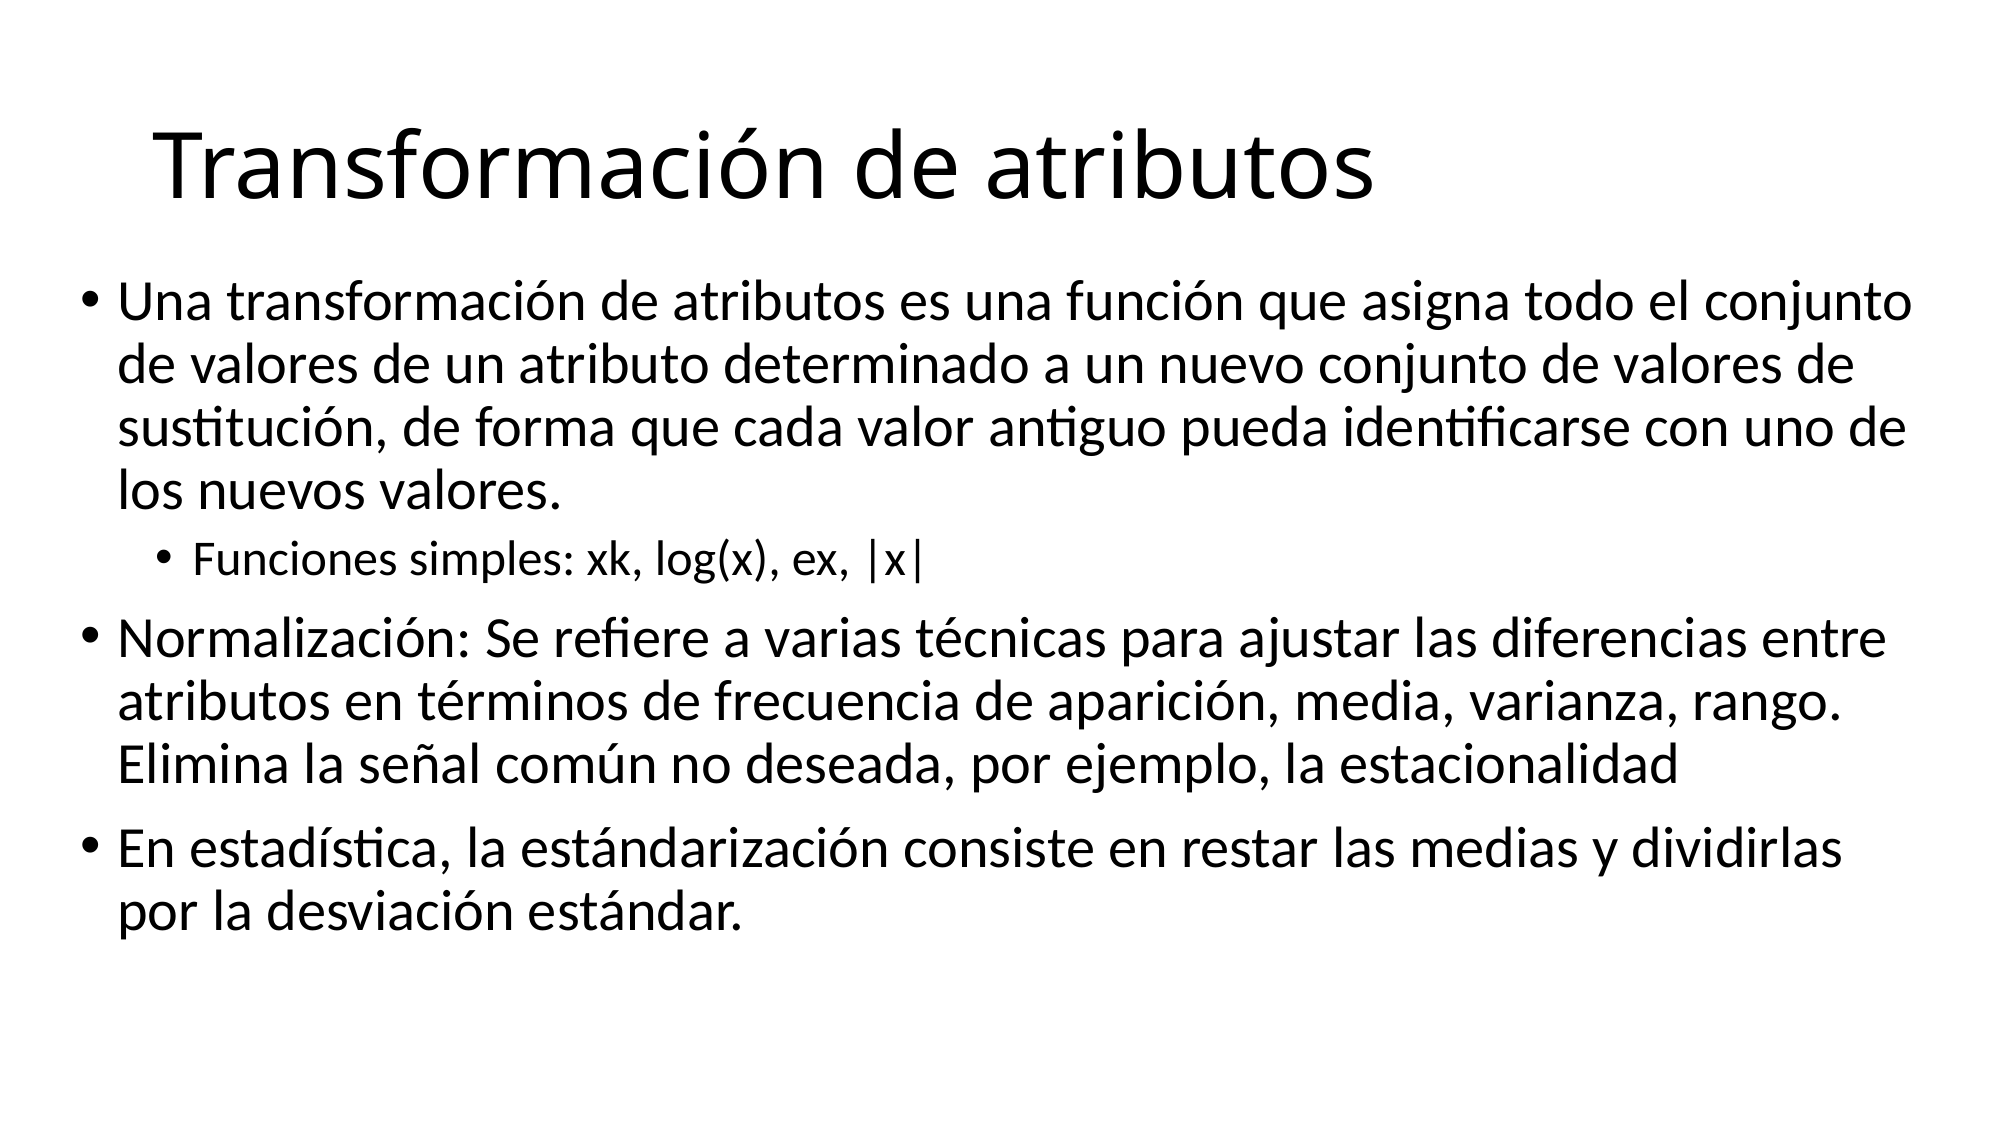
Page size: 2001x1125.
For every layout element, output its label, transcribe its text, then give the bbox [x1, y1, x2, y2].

list Una transformación de atributos es una función que asigna todo el conjunto de valores de un atributo determinado a un nuevo conjunto de valores de sustitución, de forma que cada valor antiguo pueda identificarse con uno de los nuevos valores. Funciones simples: xk, log(x), ex, |x| Normalización: Se refiere a varias técnicas para ajustar las diferencias entre atributos en términos de frecuencia de aparición, media, varianza, rango. Elimina la señal común no deseada, por ejemplo, la estacionalidad En estadística, la estándarización consiste en restar las medias y dividirlas por la desviación estándar. [65, 262, 1945, 1005]
title Transformación de atributos [137, 59, 1863, 262]
